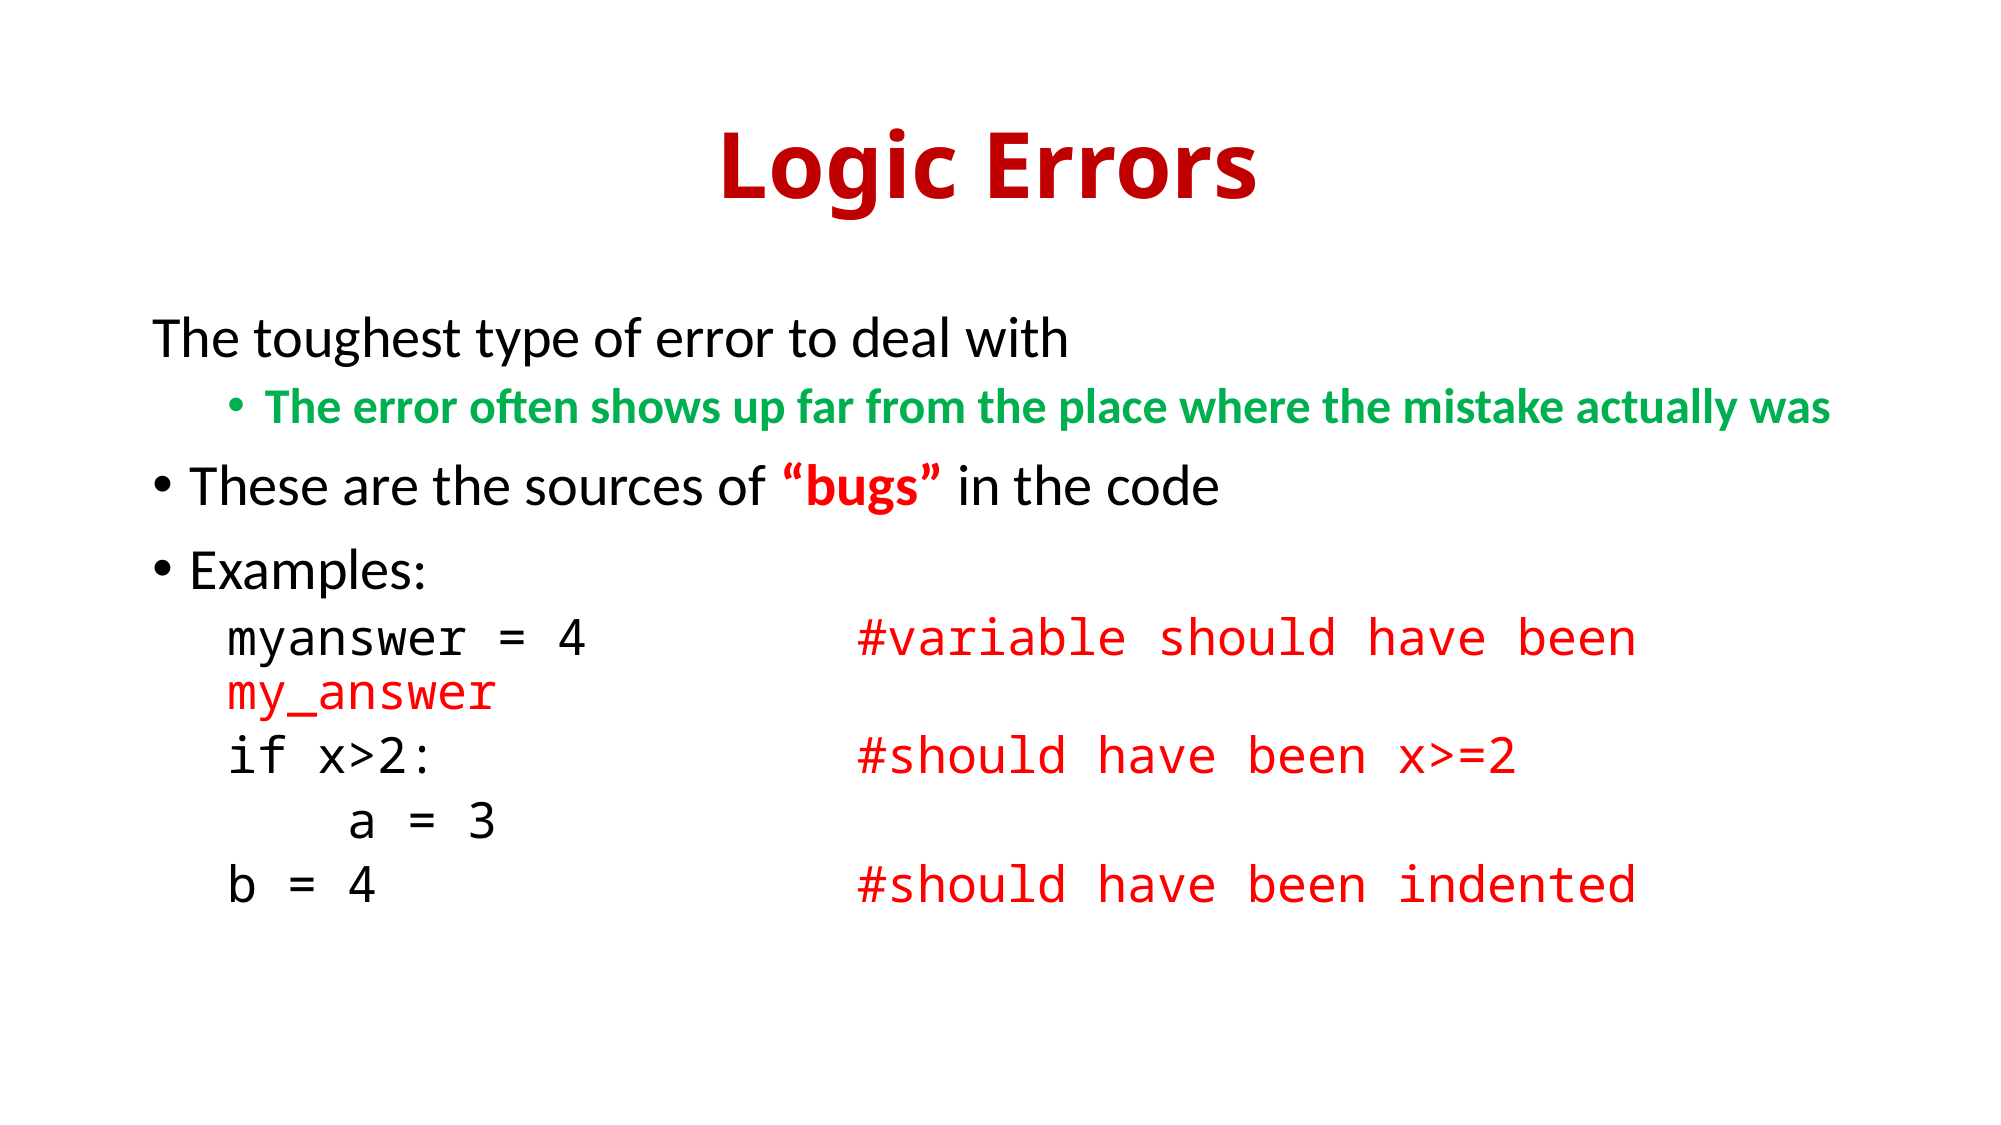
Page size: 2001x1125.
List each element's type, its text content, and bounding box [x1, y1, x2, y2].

list The toughest type of error to deal with The error often shows up far from the place where the mistake actually was These are the sources of “bugs” in the code Examples: myanswer = 4 #variable should have been my_answer if x>2: #should have been x>=2 a = 3 b = 4 #should have been indented [137, 299, 1863, 1014]
title Logic Errors [137, 59, 1863, 278]
